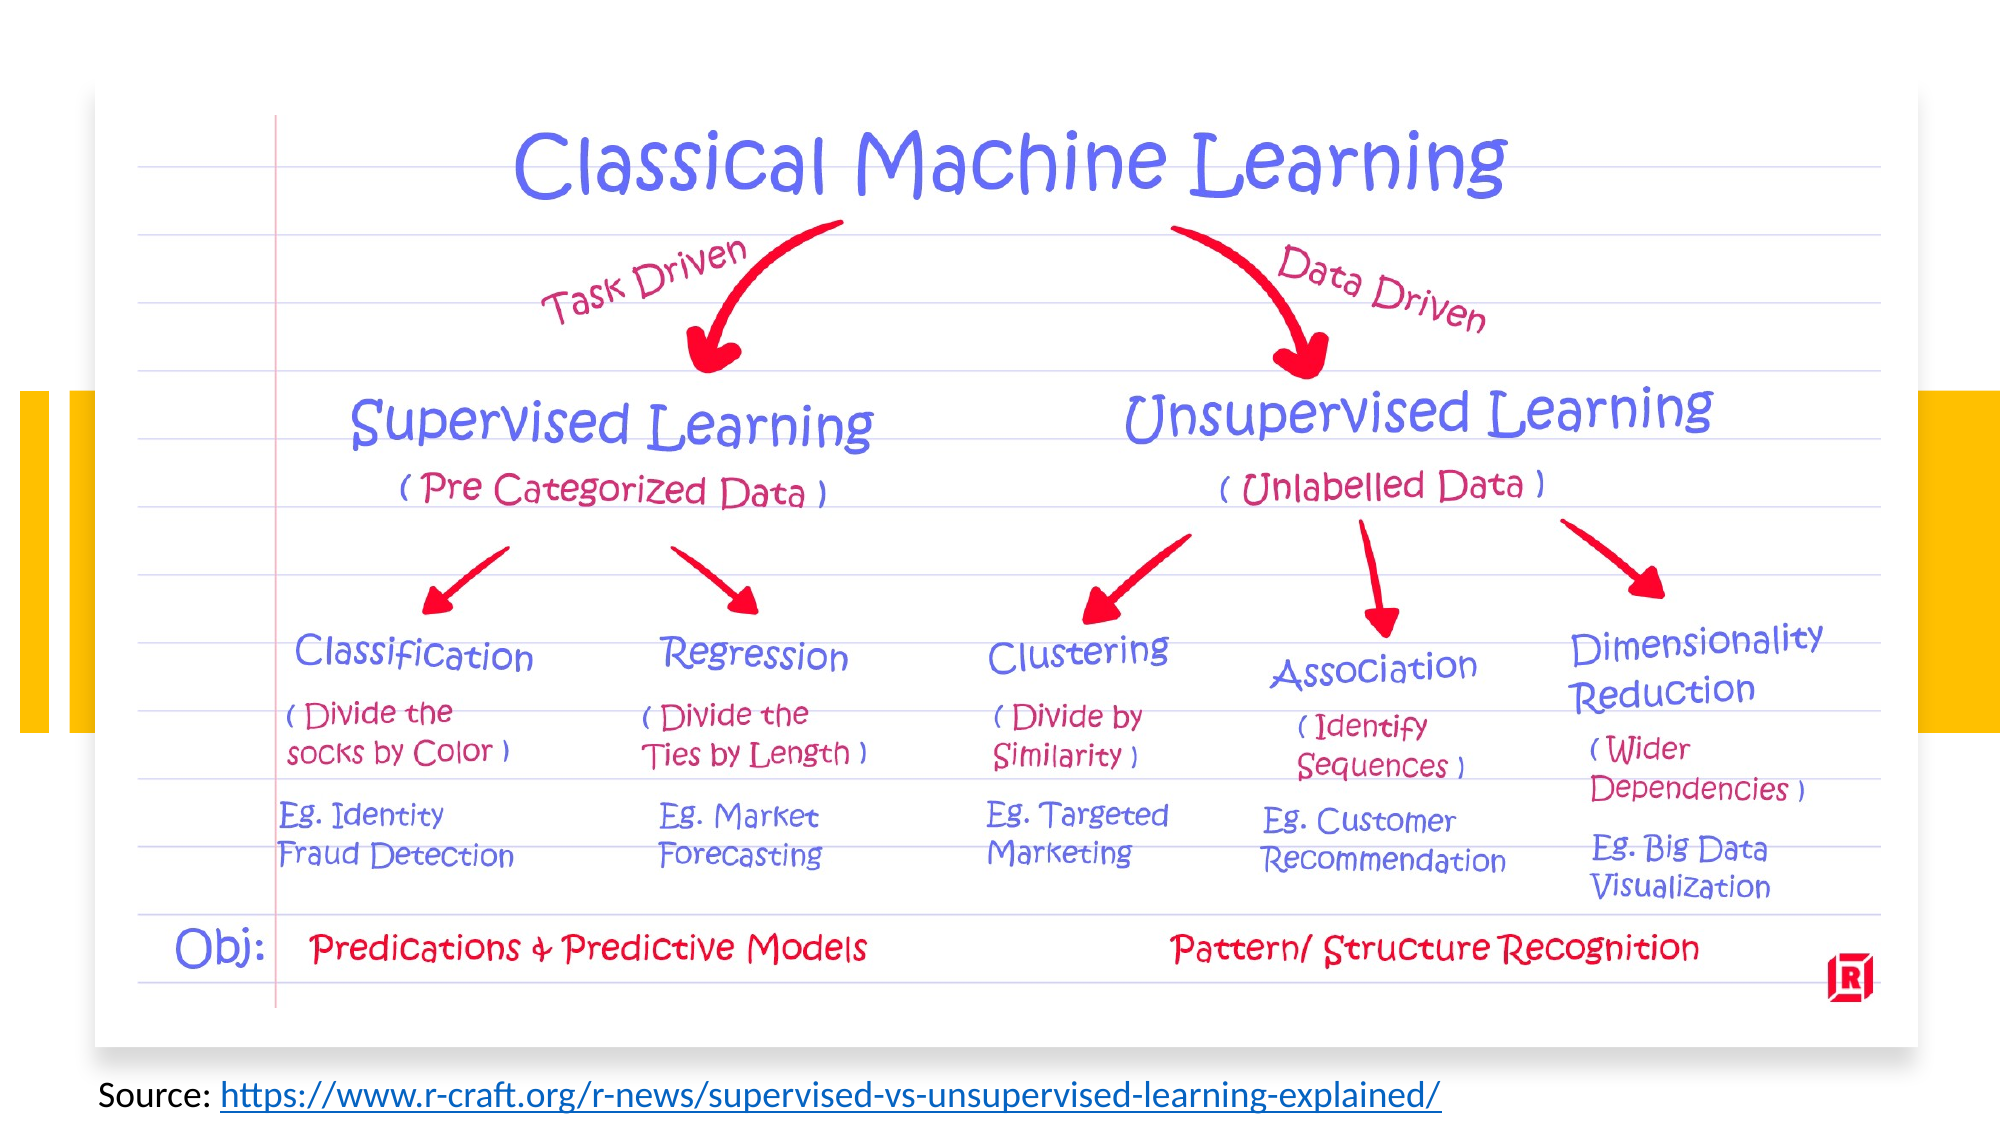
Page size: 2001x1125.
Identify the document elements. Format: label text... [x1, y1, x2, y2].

text_box [94, 734, 1919, 1048]
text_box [34, 390, 137, 734]
text_box [94, 75, 1919, 390]
text_box [0, 0, 2000, 1125]
picture [137, 115, 1881, 1008]
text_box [1881, 390, 2000, 734]
text_box Source: https://www.r-craft.org/r-news/supervised-vs-unsupervised-learning-explained/ [83, 1062, 1652, 1123]
